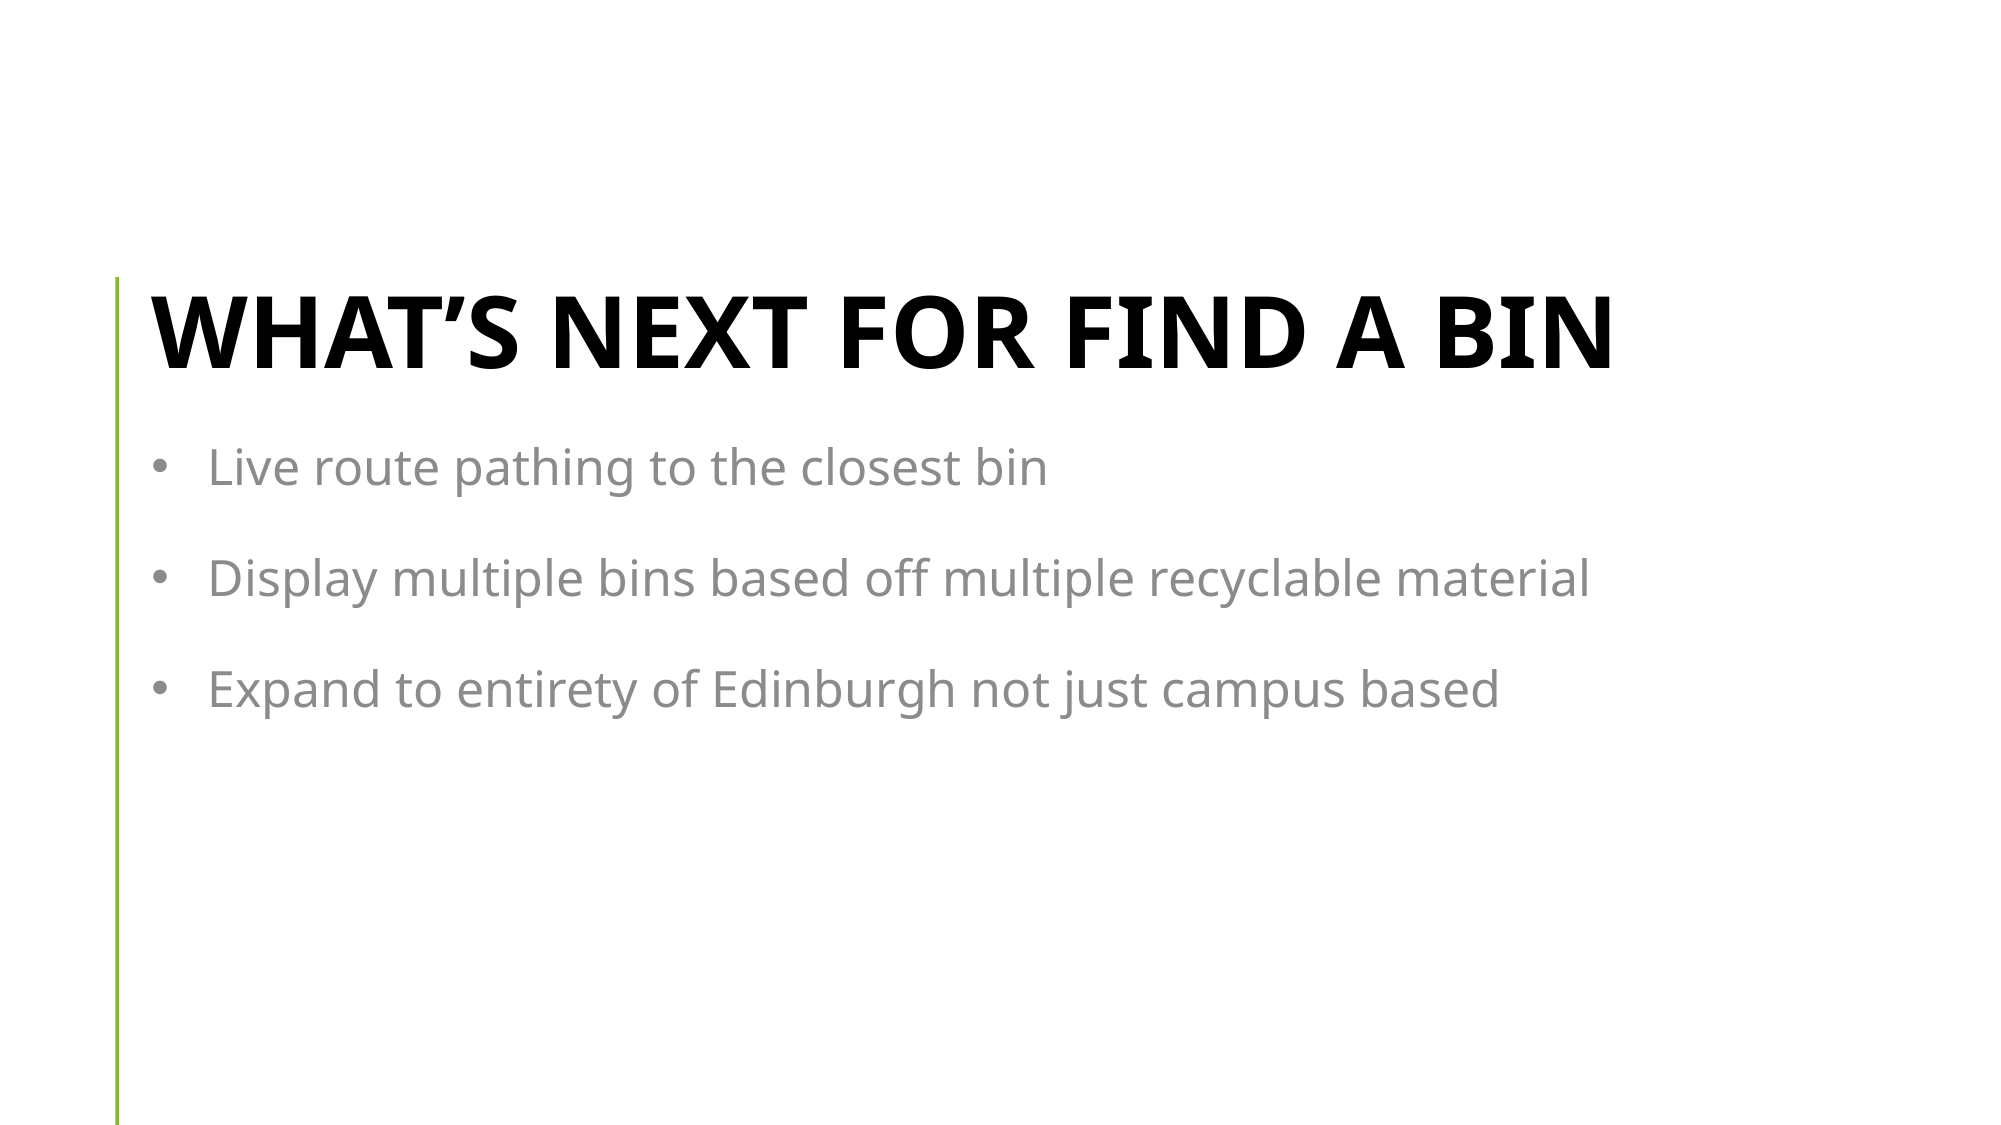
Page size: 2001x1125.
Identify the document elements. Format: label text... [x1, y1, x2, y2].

title What’s next for find a bin [136, 251, 1862, 397]
list Live route pathing to the closest bin Display multiple bins based off multiple recyclable material Expand to entirety of Edinburgh not just campus based [136, 397, 1862, 999]
